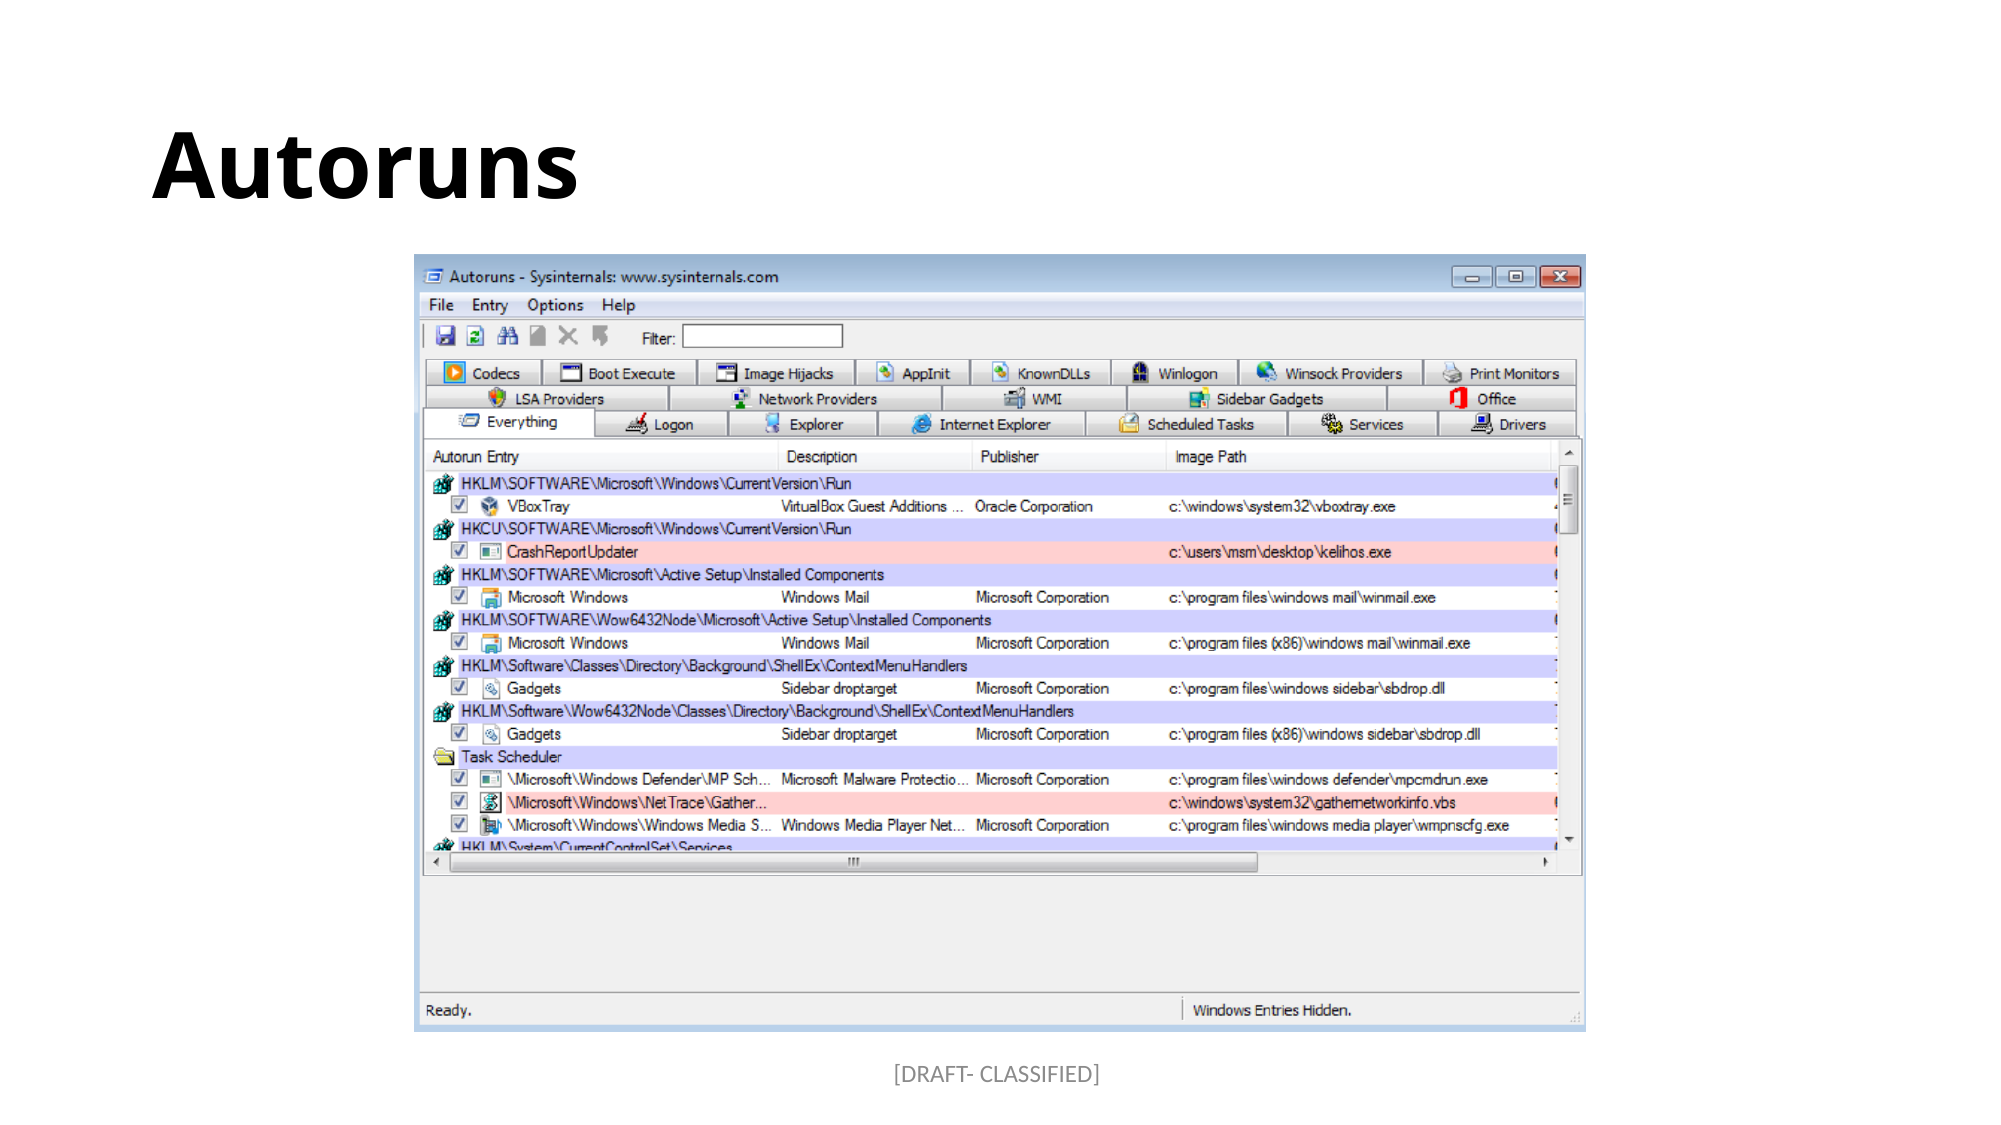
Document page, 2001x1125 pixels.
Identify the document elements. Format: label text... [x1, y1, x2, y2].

picture [414, 254, 1586, 1034]
title Autoruns [137, 59, 1863, 278]
footer [DRAFT- CLASSIFIED] [662, 1042, 1338, 1103]
